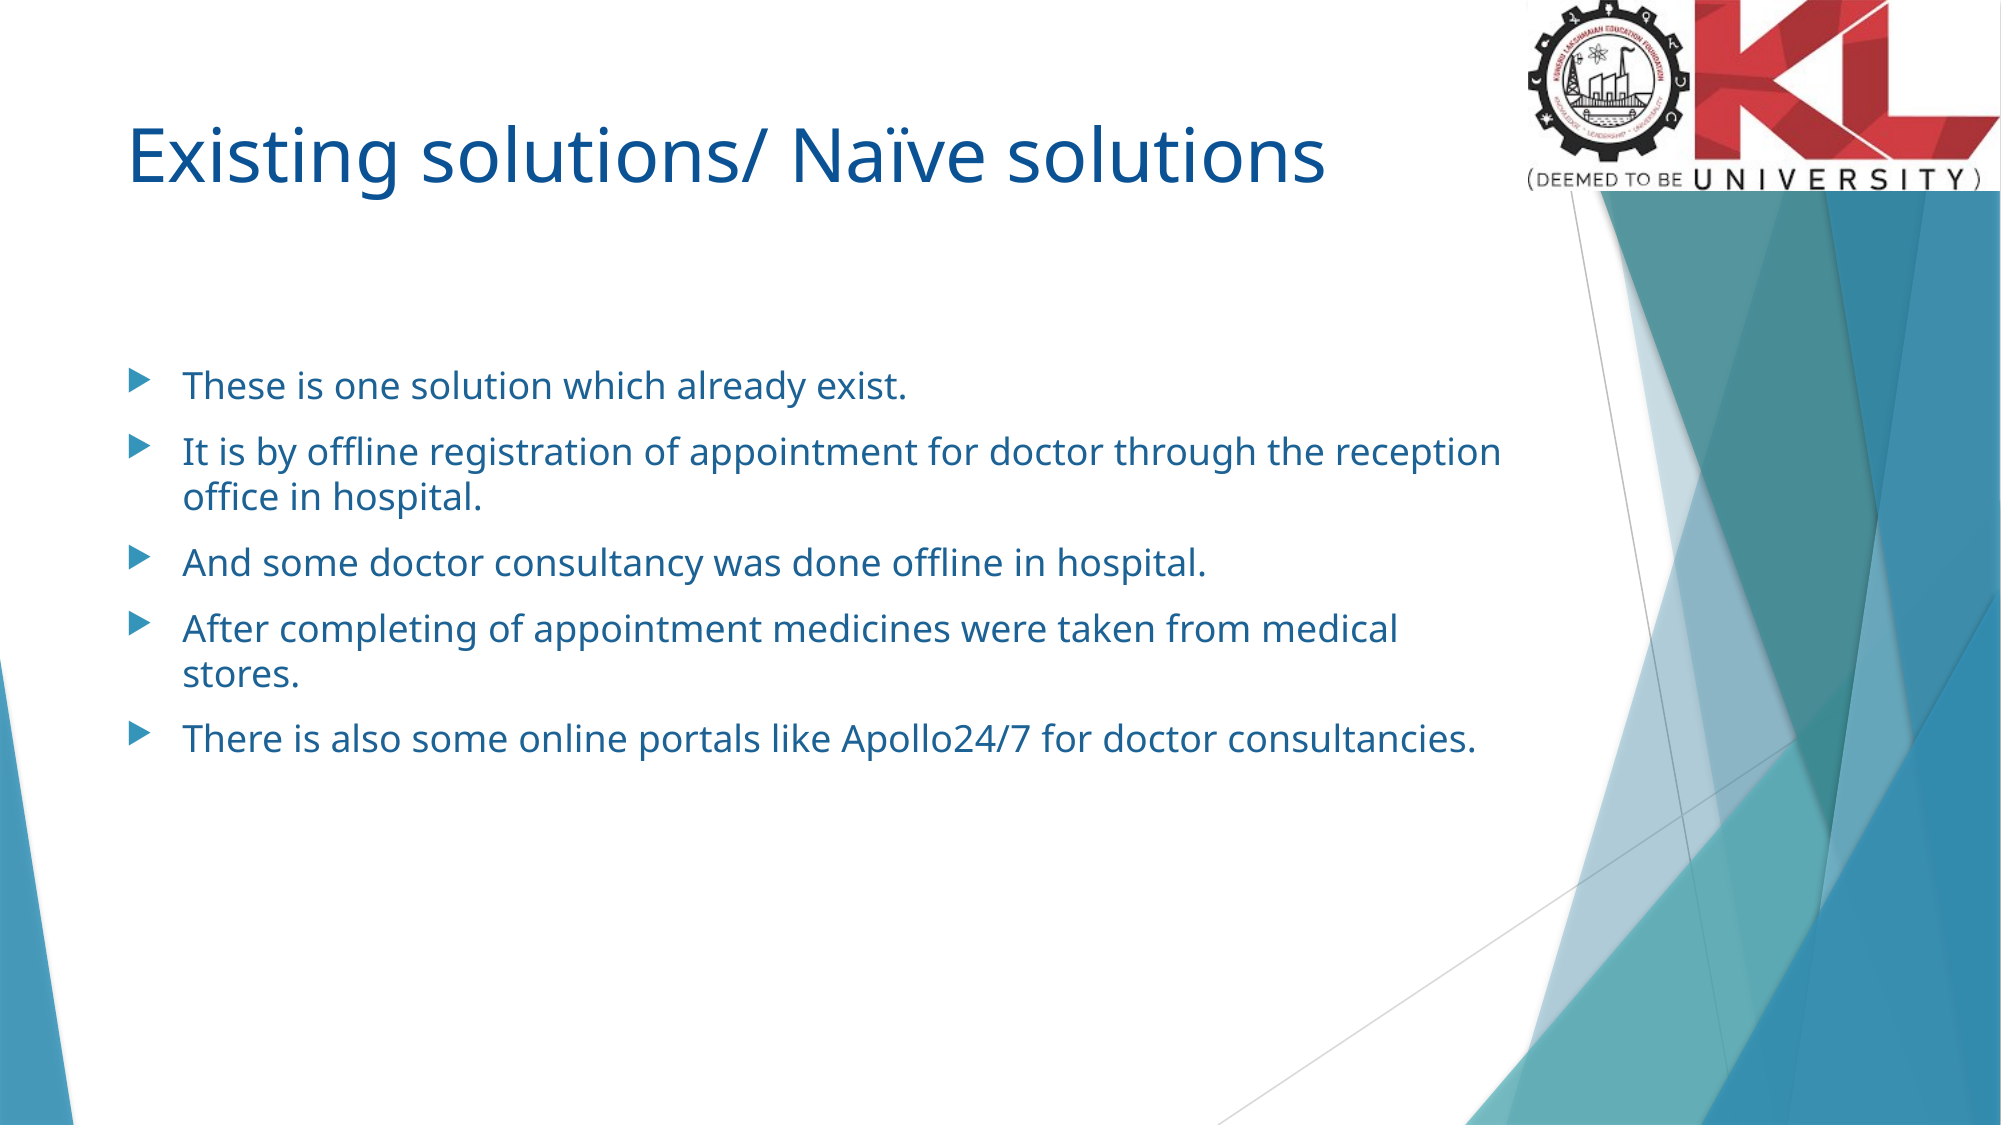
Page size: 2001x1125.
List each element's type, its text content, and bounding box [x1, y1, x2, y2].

picture [1528, 0, 2000, 192]
title Existing solutions/ Naïve solutions [111, 99, 1522, 317]
list These is one solution which already exist. It is by offline registration of appointment for doctor through the reception office in hospital. And some doctor consultancy was done offline in hospital. After completing of appointment medicines were taken from medical stores. There is also some online portals like Apollo24/7 for doctor consultancies. [111, 354, 1522, 992]
